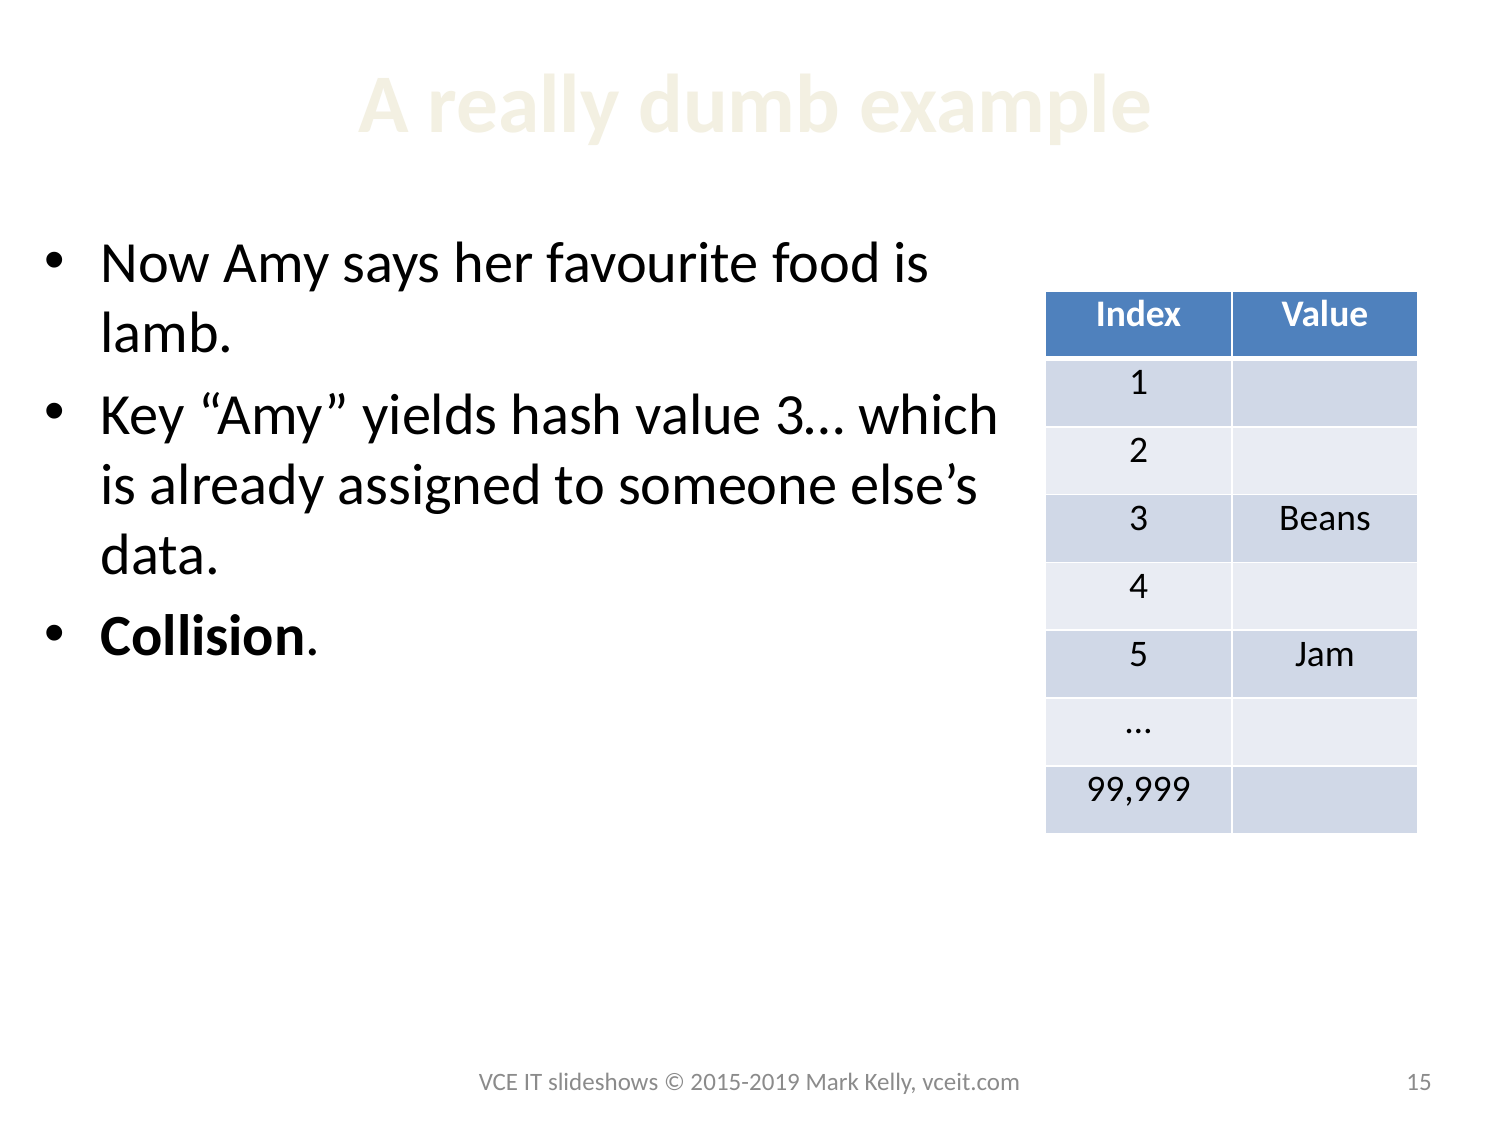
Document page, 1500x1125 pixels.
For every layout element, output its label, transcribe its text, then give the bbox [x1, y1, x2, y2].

table_cell [1233, 563, 1417, 629]
footer VCE IT slideshows © 2015-2019 Mark Kelly, vceit.com [383, 1058, 1117, 1103]
table_header Index [1046, 292, 1231, 356]
table_cell [1233, 767, 1417, 833]
table_cell Beans [1233, 495, 1417, 562]
table_header Value [1233, 292, 1417, 356]
table_cell 1 [1046, 361, 1231, 426]
title A really dumb example [29, 44, 1483, 153]
table_cell 2 [1046, 428, 1231, 494]
table_cell [1233, 699, 1417, 765]
table_cell 3 [1046, 495, 1231, 562]
table_cell … [1046, 699, 1231, 765]
table_cell [1233, 361, 1417, 426]
list Now Amy says her favourite food is lamb. Key “Amy” yields hash value 3… which is already assigned to someone else’s data. Collision. [29, 216, 1046, 988]
table_cell 5 [1046, 631, 1231, 697]
table_cell [1233, 428, 1417, 494]
slide_number 15 [1376, 1058, 1447, 1103]
table_cell Jam [1233, 631, 1417, 697]
table_cell 99,999 [1046, 767, 1231, 833]
table_cell 4 [1046, 563, 1231, 629]
